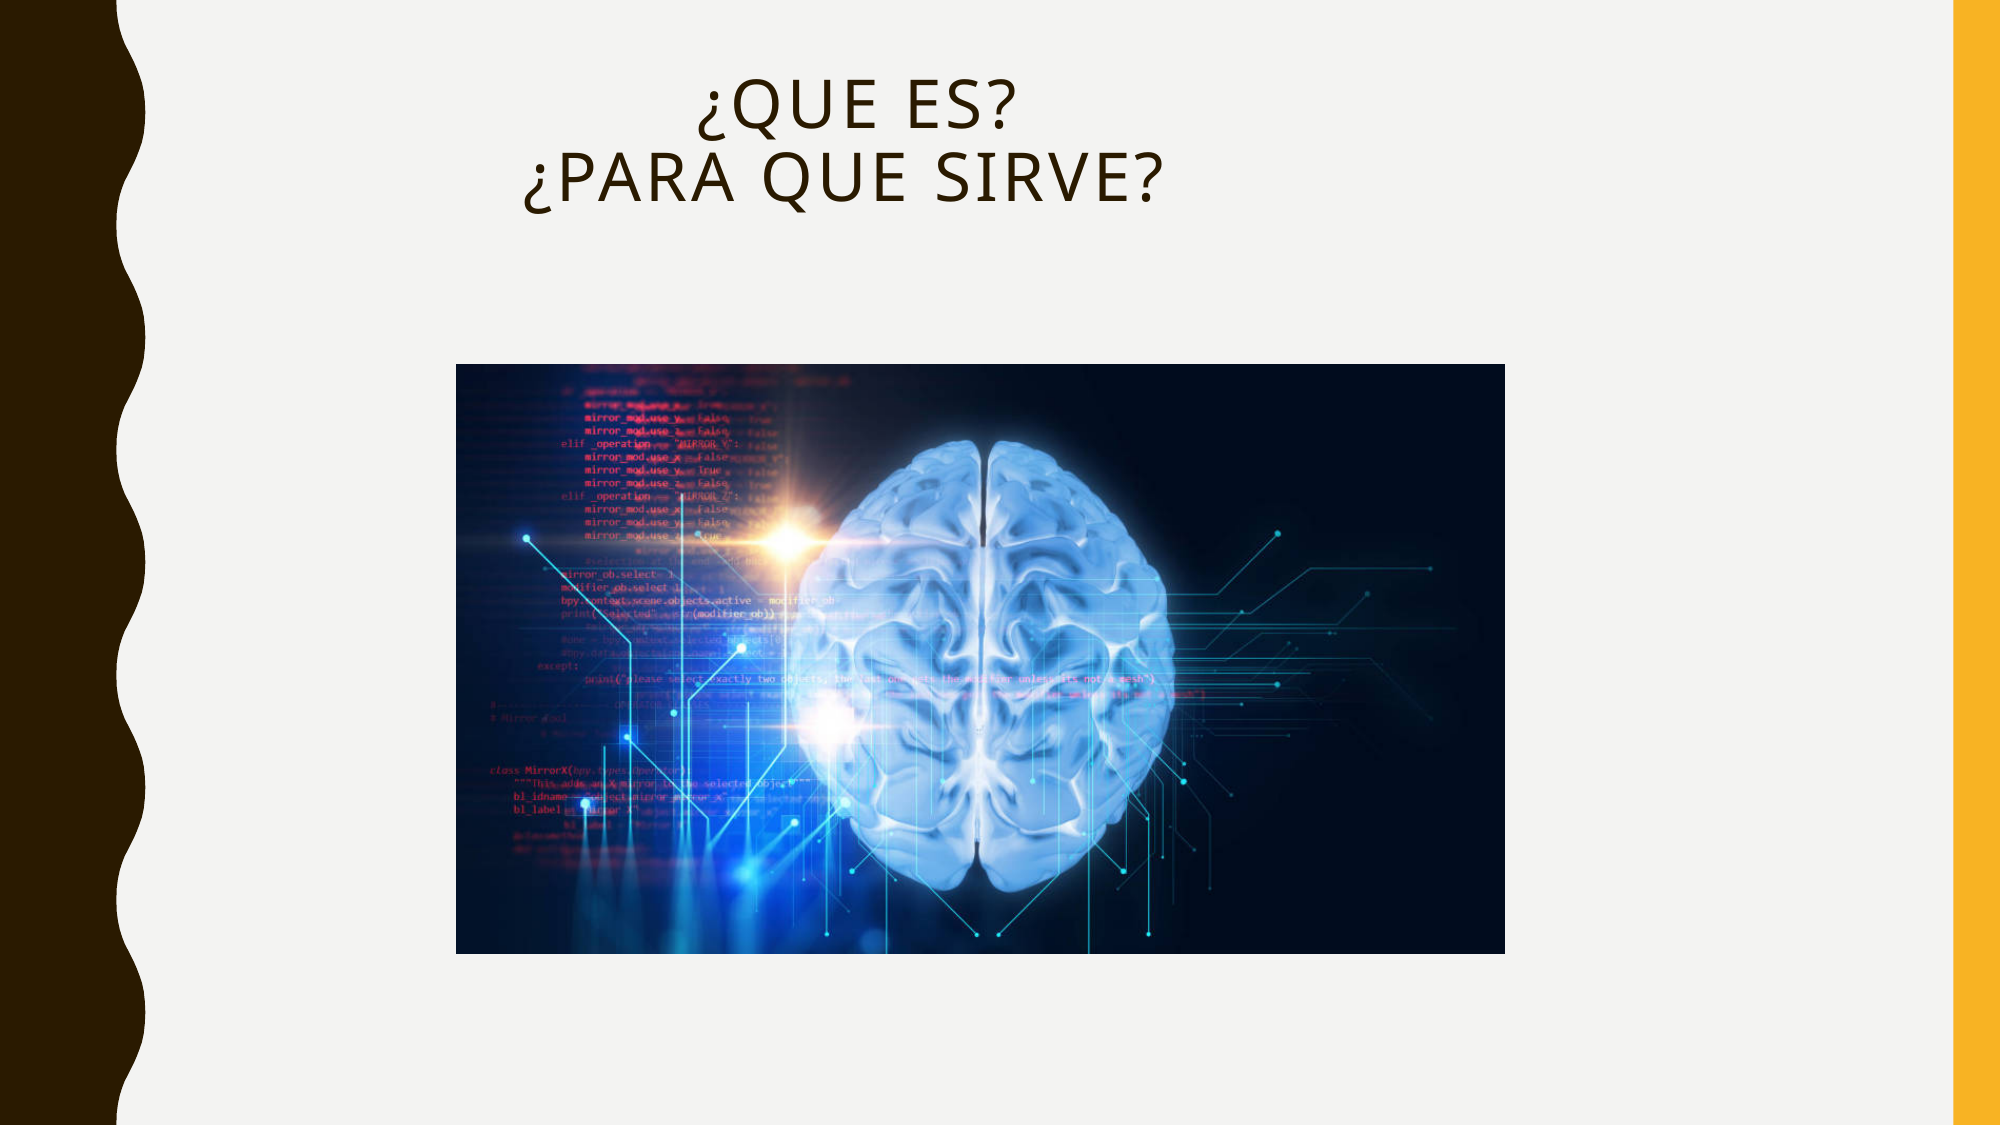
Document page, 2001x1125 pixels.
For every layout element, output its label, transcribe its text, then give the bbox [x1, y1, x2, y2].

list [456, 364, 1505, 954]
title ¿QUE ES? ¿PARA QUE SIRVE? [205, 62, 1875, 308]
